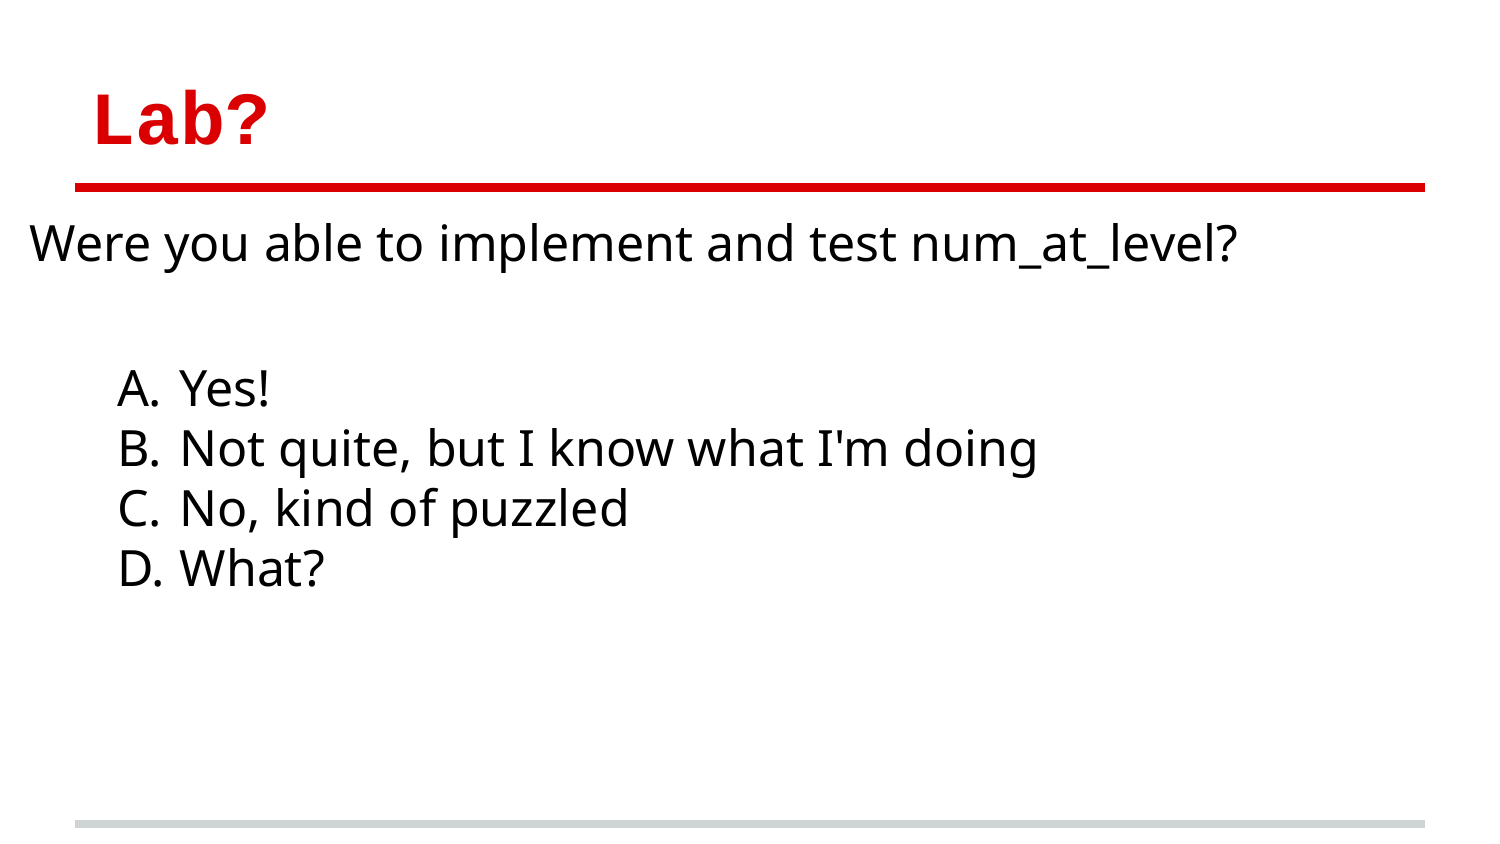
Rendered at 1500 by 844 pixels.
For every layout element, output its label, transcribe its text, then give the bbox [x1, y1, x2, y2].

list Were you able to implement and test num_at_level? Yes! Not quite, but I know what I'm doing No, kind of puzzled What? [14, 196, 1479, 808]
title Lab? [75, 33, 1425, 175]
